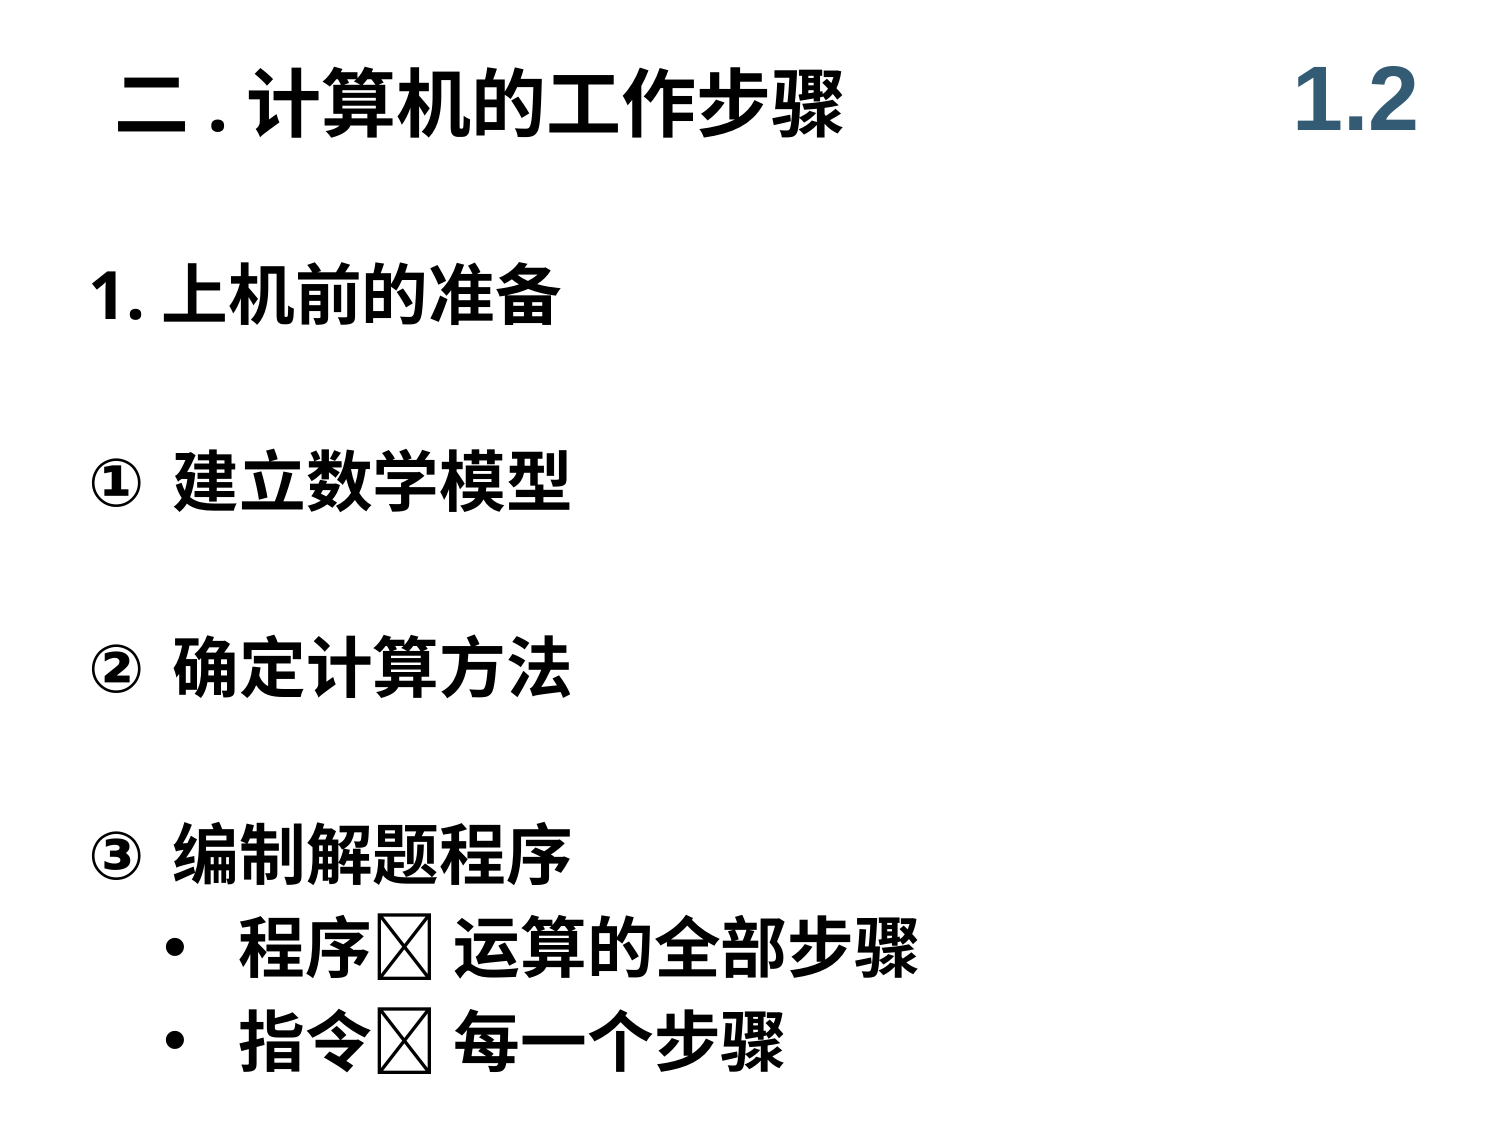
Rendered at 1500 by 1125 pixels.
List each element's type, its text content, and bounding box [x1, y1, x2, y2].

text_box 二.计算机的工作步骤 [99, 49, 1050, 155]
text_box 1.2 [1262, 24, 1450, 163]
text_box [222, 461, 681, 777]
text_box 1.上机前的准备 建立数学模型 确定计算方法 编制解题程序 程序 运算的全部步骤 指令 每一个步骤 [73, 245, 1427, 1087]
